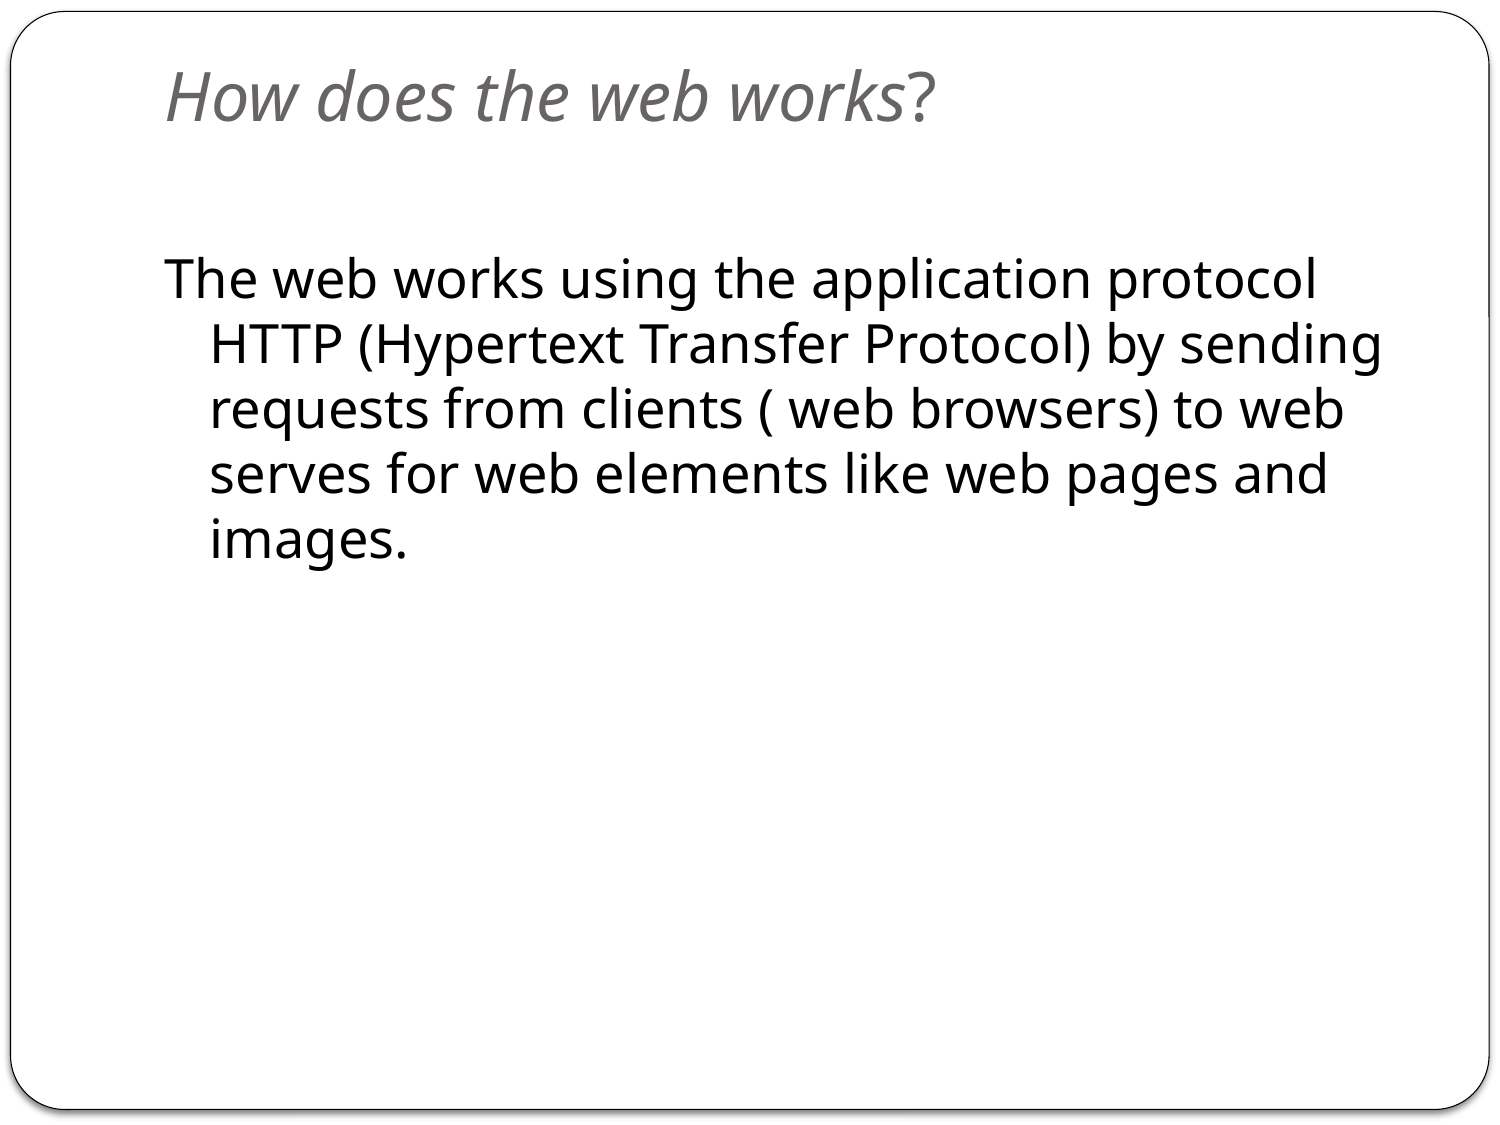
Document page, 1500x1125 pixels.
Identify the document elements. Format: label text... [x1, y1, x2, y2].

title How does the web works? [150, 45, 1425, 233]
list The web works using the application protocol HTTP (Hypertext Transfer Protocol) by sending requests from clients ( web browsers) to web serves for web elements like web pages and images. [150, 237, 1425, 988]
